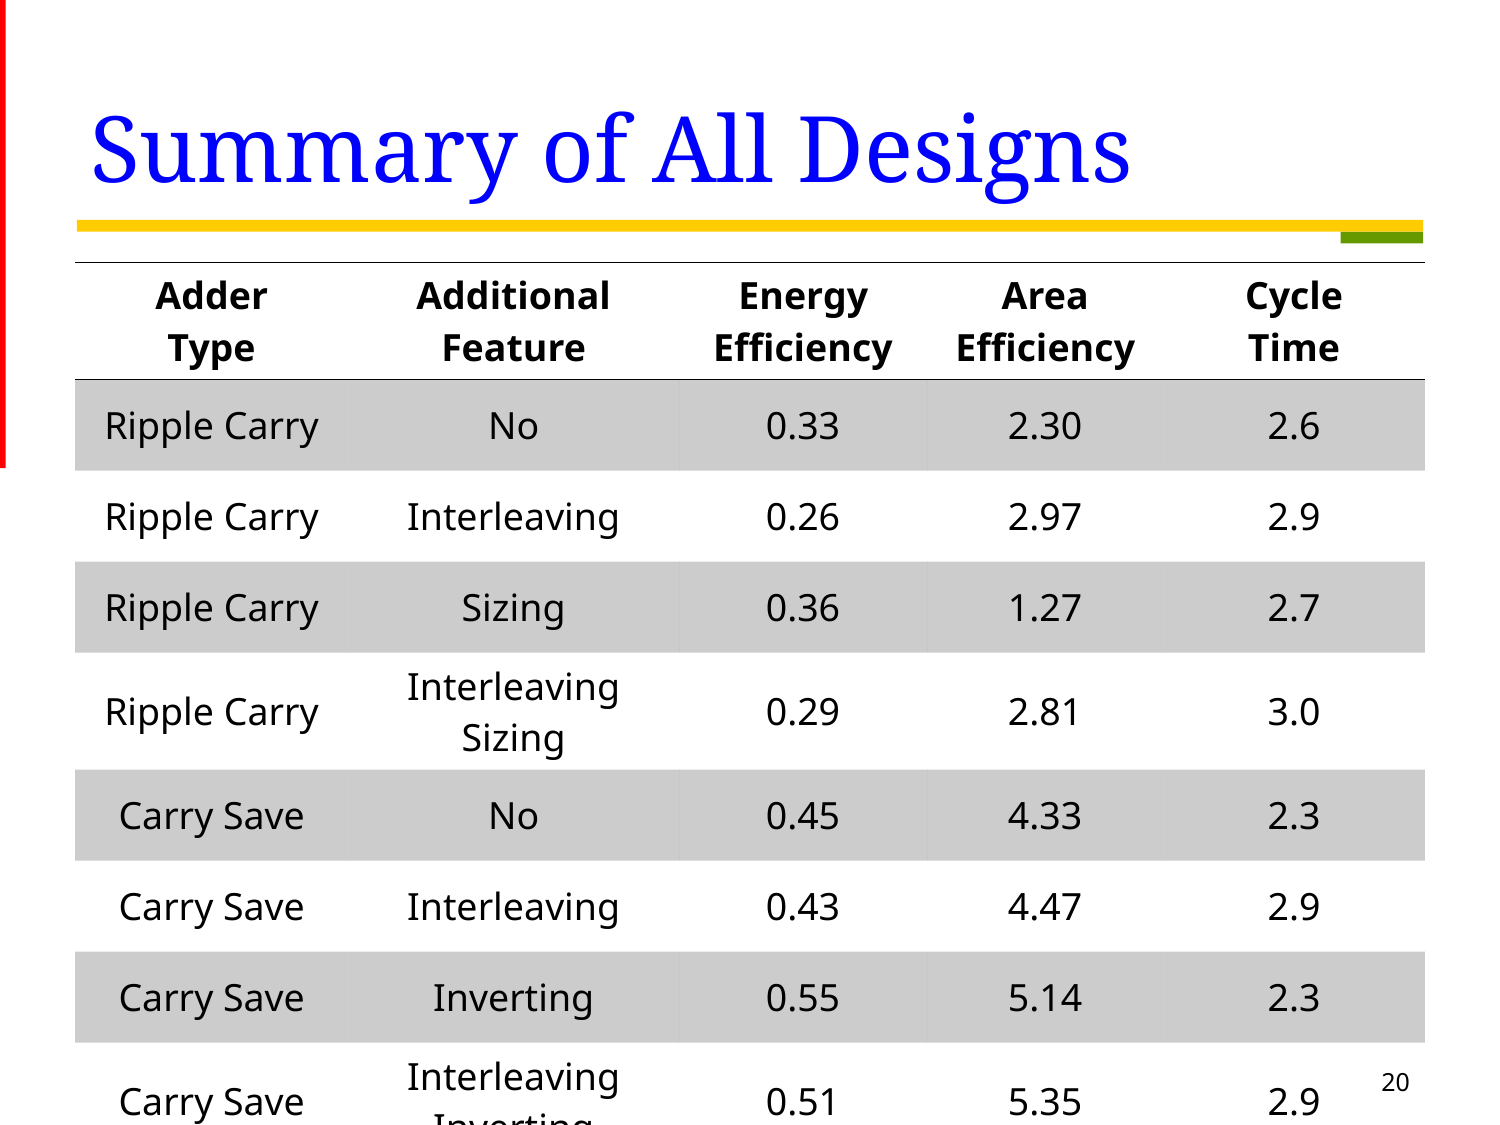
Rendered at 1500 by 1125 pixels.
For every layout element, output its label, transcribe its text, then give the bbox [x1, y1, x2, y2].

table_cell Ripple Carry [75, 562, 348, 653]
table_cell Interleaving [348, 861, 679, 952]
table_cell 2.9 [1163, 471, 1425, 562]
table_cell 4.47 [927, 861, 1163, 952]
table_cell 0.55 [679, 952, 927, 1043]
table_cell Carry Save [75, 861, 348, 952]
table_cell 2.6 [1163, 380, 1425, 471]
table_cell 2.30 [927, 380, 1163, 471]
table_cell No [348, 380, 679, 471]
table_cell Inverting [348, 952, 679, 1043]
table_cell 0.36 [679, 562, 927, 653]
table_cell Ripple Carry [75, 653, 348, 770]
table_cell 2.7 [1163, 562, 1425, 653]
table_header Energy Efficiency [679, 263, 927, 379]
table_cell Carry Save [75, 1043, 348, 1125]
title Summary of All Designs [75, 21, 1425, 208]
table_header Cycle Time [1163, 263, 1425, 379]
table_cell Interleaving Inverting [348, 1043, 679, 1125]
table_cell 2.9 [1163, 1043, 1425, 1125]
table_header Area Efficiency [927, 263, 1163, 379]
table_cell 2.3 [1163, 770, 1425, 861]
table_cell 3.0 [1163, 653, 1425, 770]
table_cell 2.81 [927, 653, 1163, 770]
table_cell Carry Save [75, 770, 348, 861]
table_cell 2.3 [1163, 952, 1425, 1043]
table_cell 2.97 [927, 471, 1163, 562]
table_cell No [348, 770, 679, 861]
table_cell 5.14 [927, 952, 1163, 1043]
table_cell 1.27 [927, 562, 1163, 653]
table_cell Sizing [348, 562, 679, 653]
table_cell 0.45 [679, 770, 927, 861]
table_header Adder Type [75, 263, 348, 379]
table_cell Interleaving [348, 471, 679, 562]
table_cell 2.9 [1163, 861, 1425, 952]
table_cell 4.33 [927, 770, 1163, 861]
table_cell 0.43 [679, 861, 927, 952]
table_cell 0.26 [679, 471, 927, 562]
table_cell Ripple Carry [75, 380, 348, 471]
table_cell 0.51 [679, 1043, 927, 1125]
table_cell 0.29 [679, 653, 927, 770]
table_cell 5.35 [927, 1043, 1163, 1125]
table_cell 0.33 [679, 380, 927, 471]
table_cell Ripple Carry [75, 471, 348, 562]
table_cell Interleaving Sizing [348, 653, 679, 770]
table_cell Carry Save [75, 952, 348, 1043]
table_header Additional Feature [348, 263, 679, 379]
